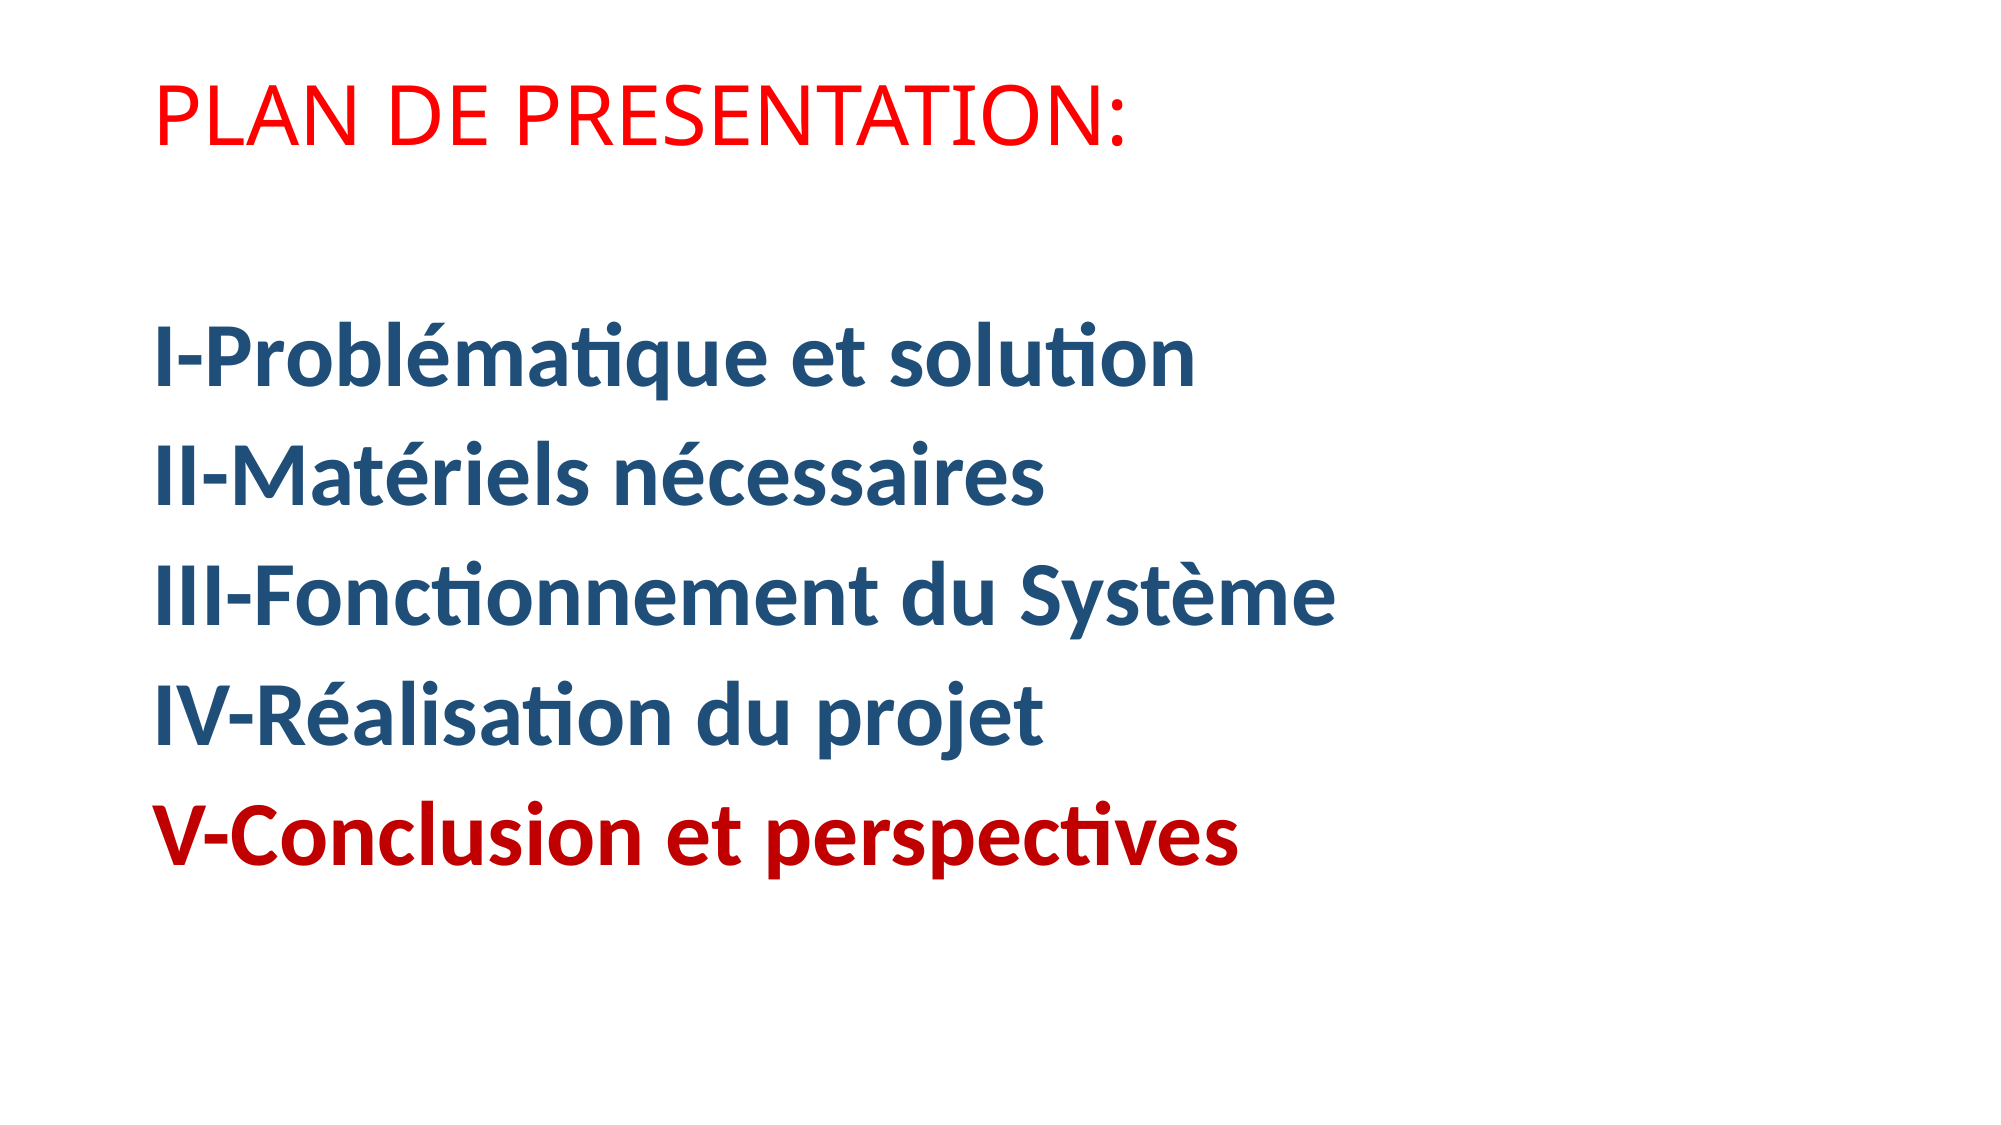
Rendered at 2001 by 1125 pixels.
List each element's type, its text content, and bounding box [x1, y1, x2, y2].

title PLAN DE PRESENTATION: [137, 59, 1863, 278]
list I-Problématique et solution II-Matériels nécessaires III-Fonctionnement du Système IV-Réalisation du projet V-Conclusion et perspectives [137, 299, 1863, 1014]
